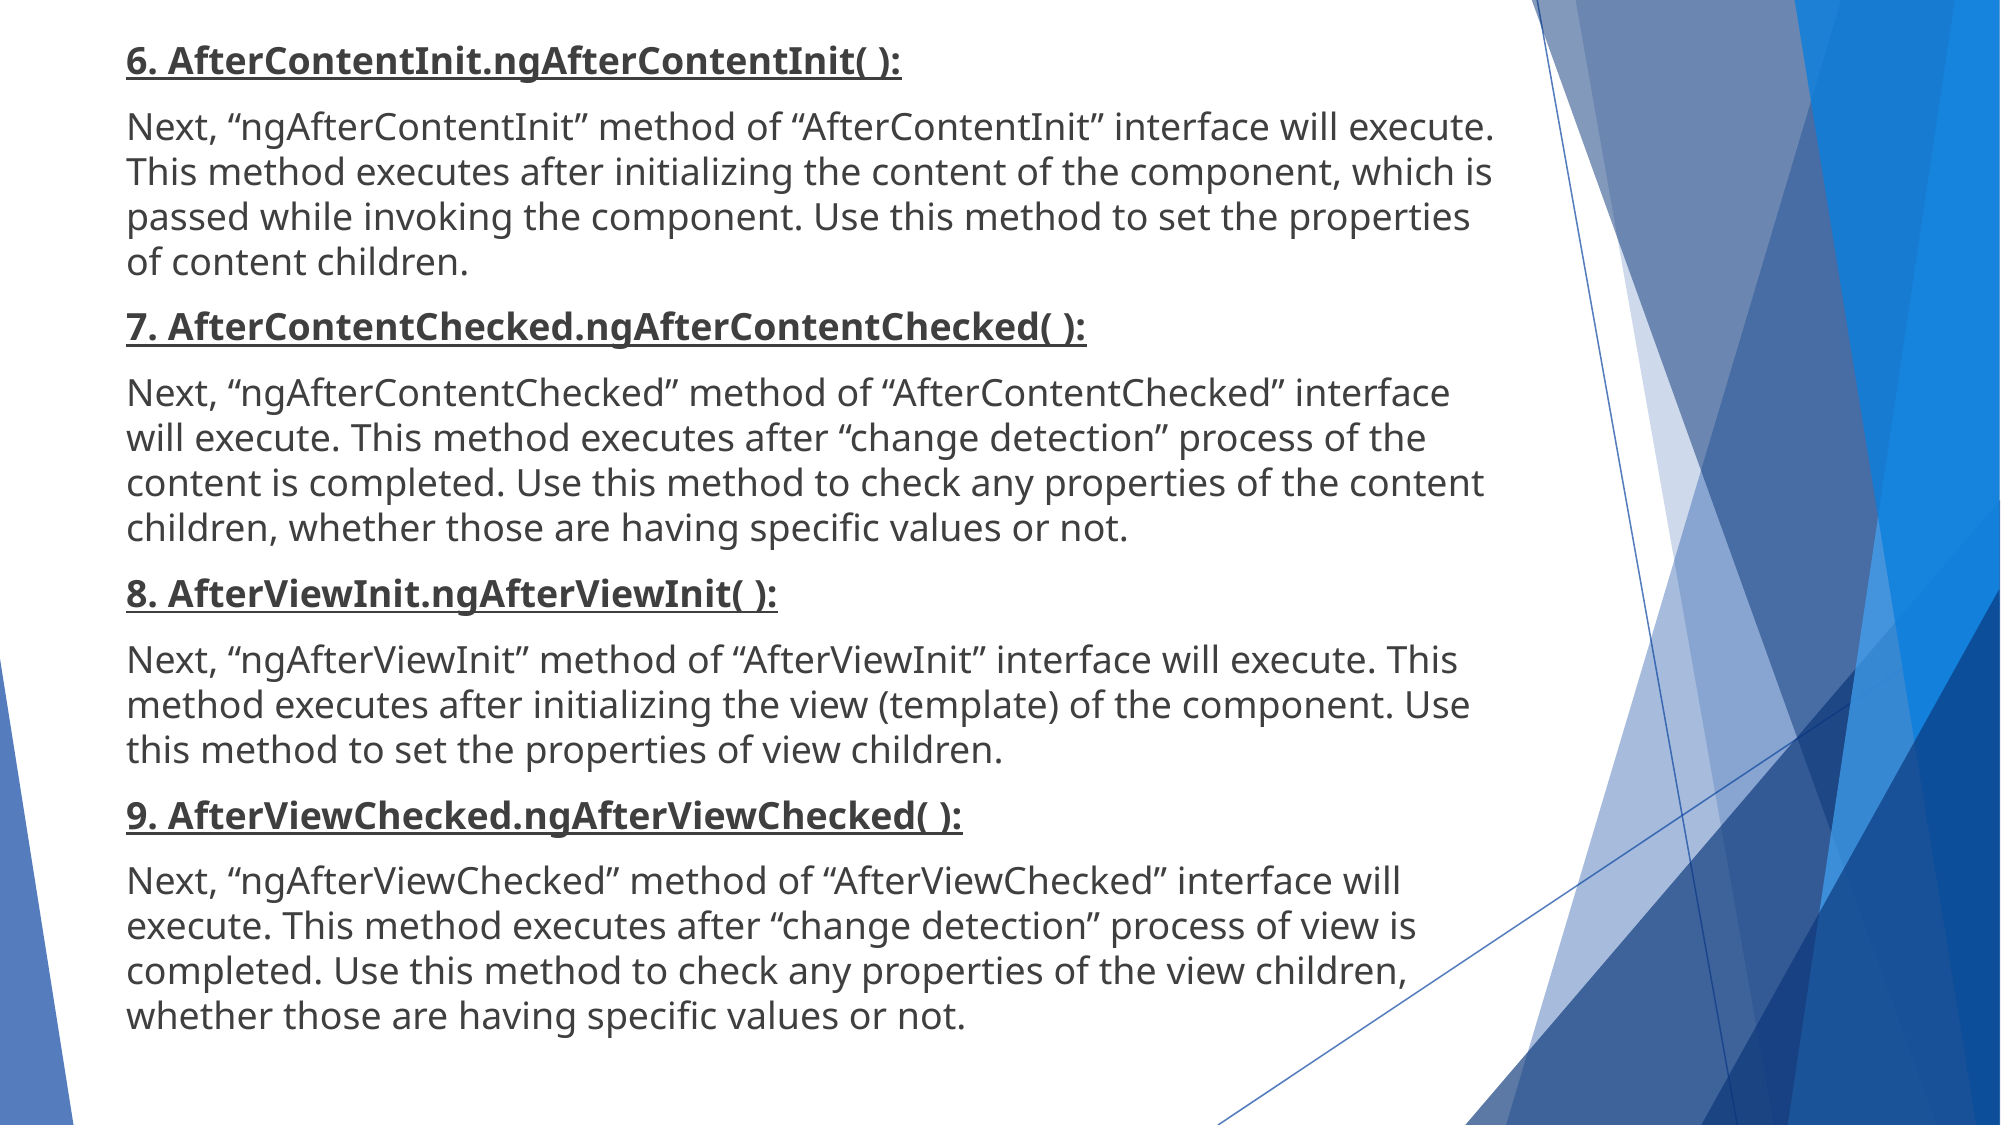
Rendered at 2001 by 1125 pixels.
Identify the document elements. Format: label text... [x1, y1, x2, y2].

list 6. AfterContentInit.ngAfterContentInit( ): Next, “ngAfterContentInit” method of “AfterContentInit” interface will execute. This method executes after initializing the content of the component, which is passed while invoking the component. Use this method to set the properties of content children. 7. AfterContentChecked.ngAfterContentChecked( ): Next, “ngAfterContentChecked” method of “AfterContentChecked” interface will execute. This method executes after “change detection” process of the content is completed. Use this method to check any properties of the content children, whether those are having specific values or not. 8. AfterViewInit.ngAfterViewInit( ): Next, “ngAfterViewInit” method of “AfterViewInit” interface will execute. This method executes after initializing the view (template) of the component. Use this method to set the properties of view children. 9. AfterViewChecked.ngAfterViewChecked( ): Next, “ngAfterViewChecked” method of “AfterViewChecked” interface will execute. This method executes after “change detection” process of view is completed. Use this method to check any properties of the view children, whether those are having specific values or not. [111, 29, 1522, 1093]
